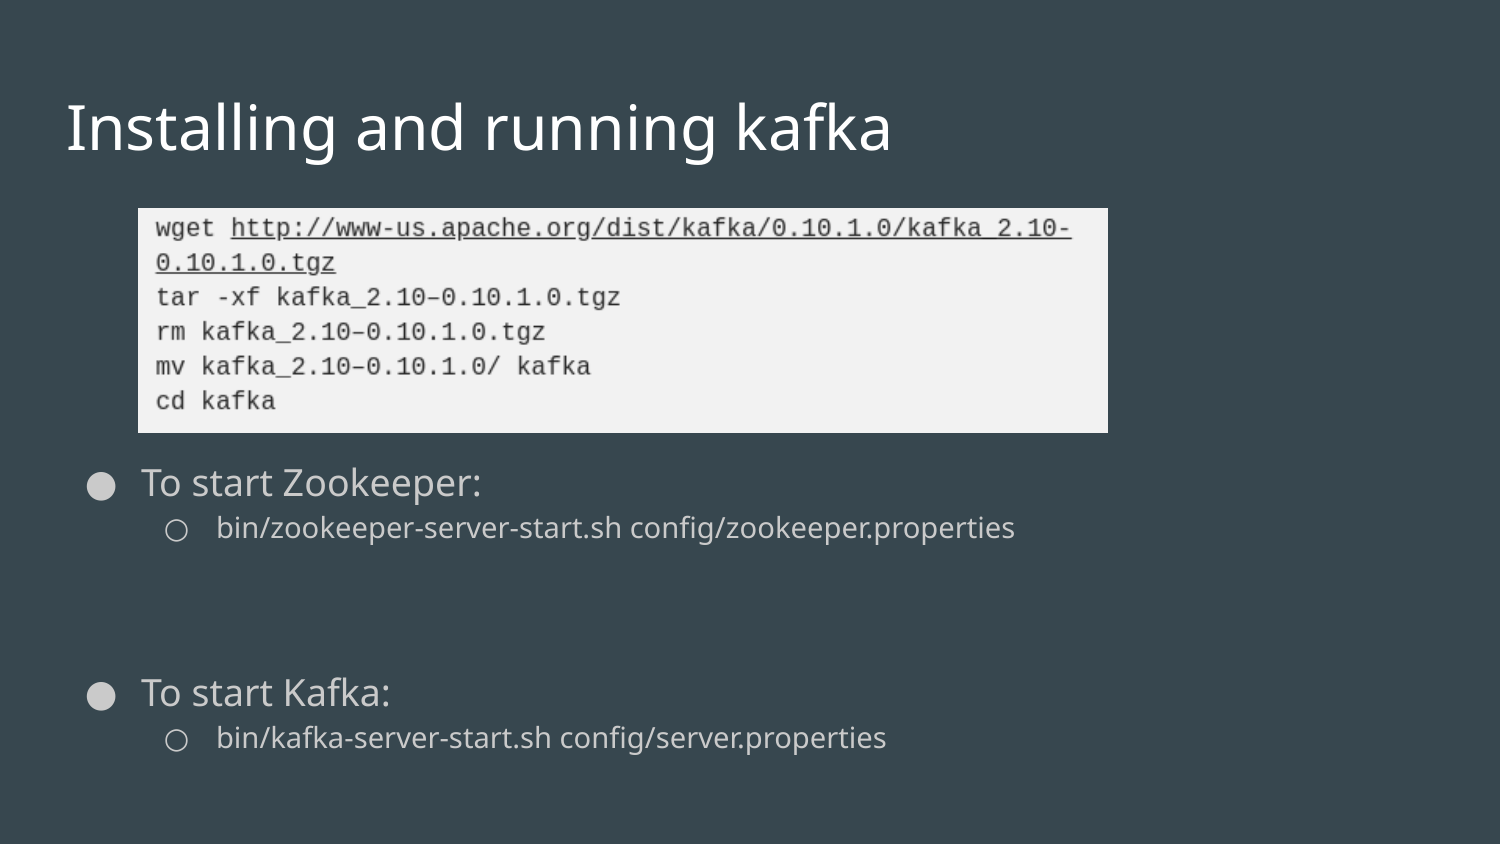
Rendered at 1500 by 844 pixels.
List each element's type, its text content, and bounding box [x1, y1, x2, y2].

title Installing and running kafka [51, 72, 1449, 167]
list To start Zookeeper: bin/zookeeper-server-start.sh config/zookeeper.properties To start Kafka: bin/kafka-server-start.sh config/server.properties [51, 189, 1449, 750]
picture [138, 208, 1108, 433]
